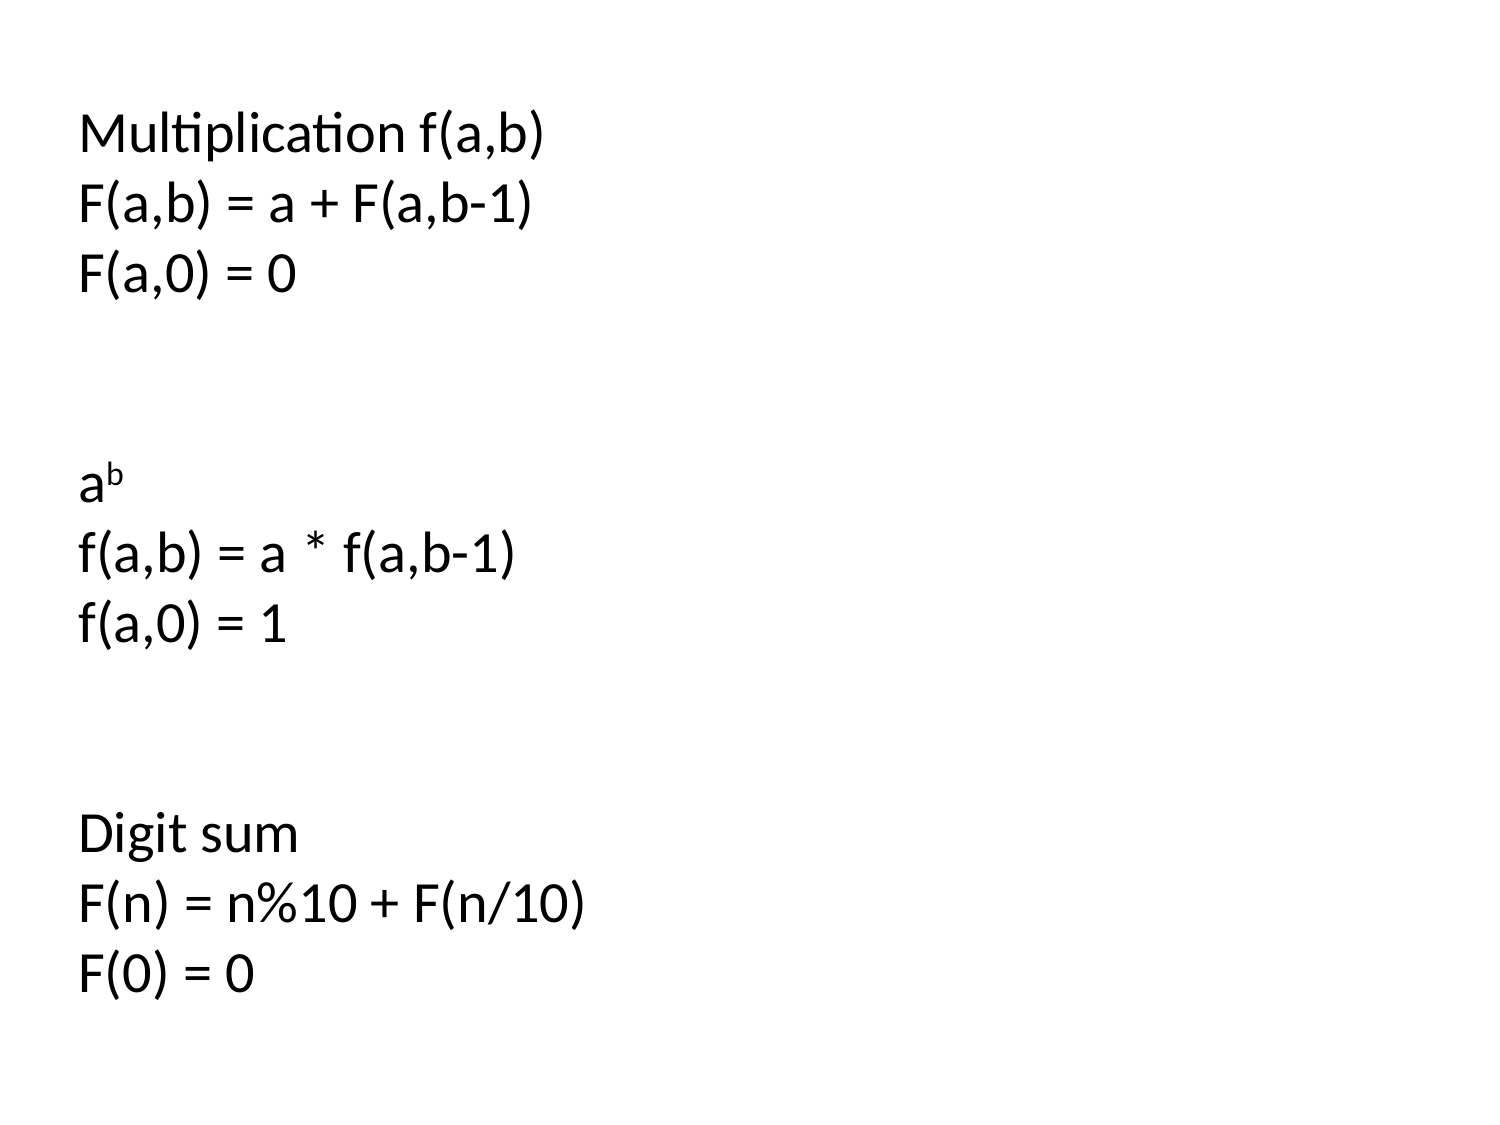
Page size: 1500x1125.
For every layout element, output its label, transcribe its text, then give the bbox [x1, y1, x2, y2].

text_box Multiplication f(a,b) F(a,b) = a + F(a,b-1) F(a,0) = 0 ab f(a,b) = a * f(a,b-1) f(a,0) = 1 Digit sum F(n) = n%10 + F(n/10) F(0) = 0 [63, 86, 603, 1012]
